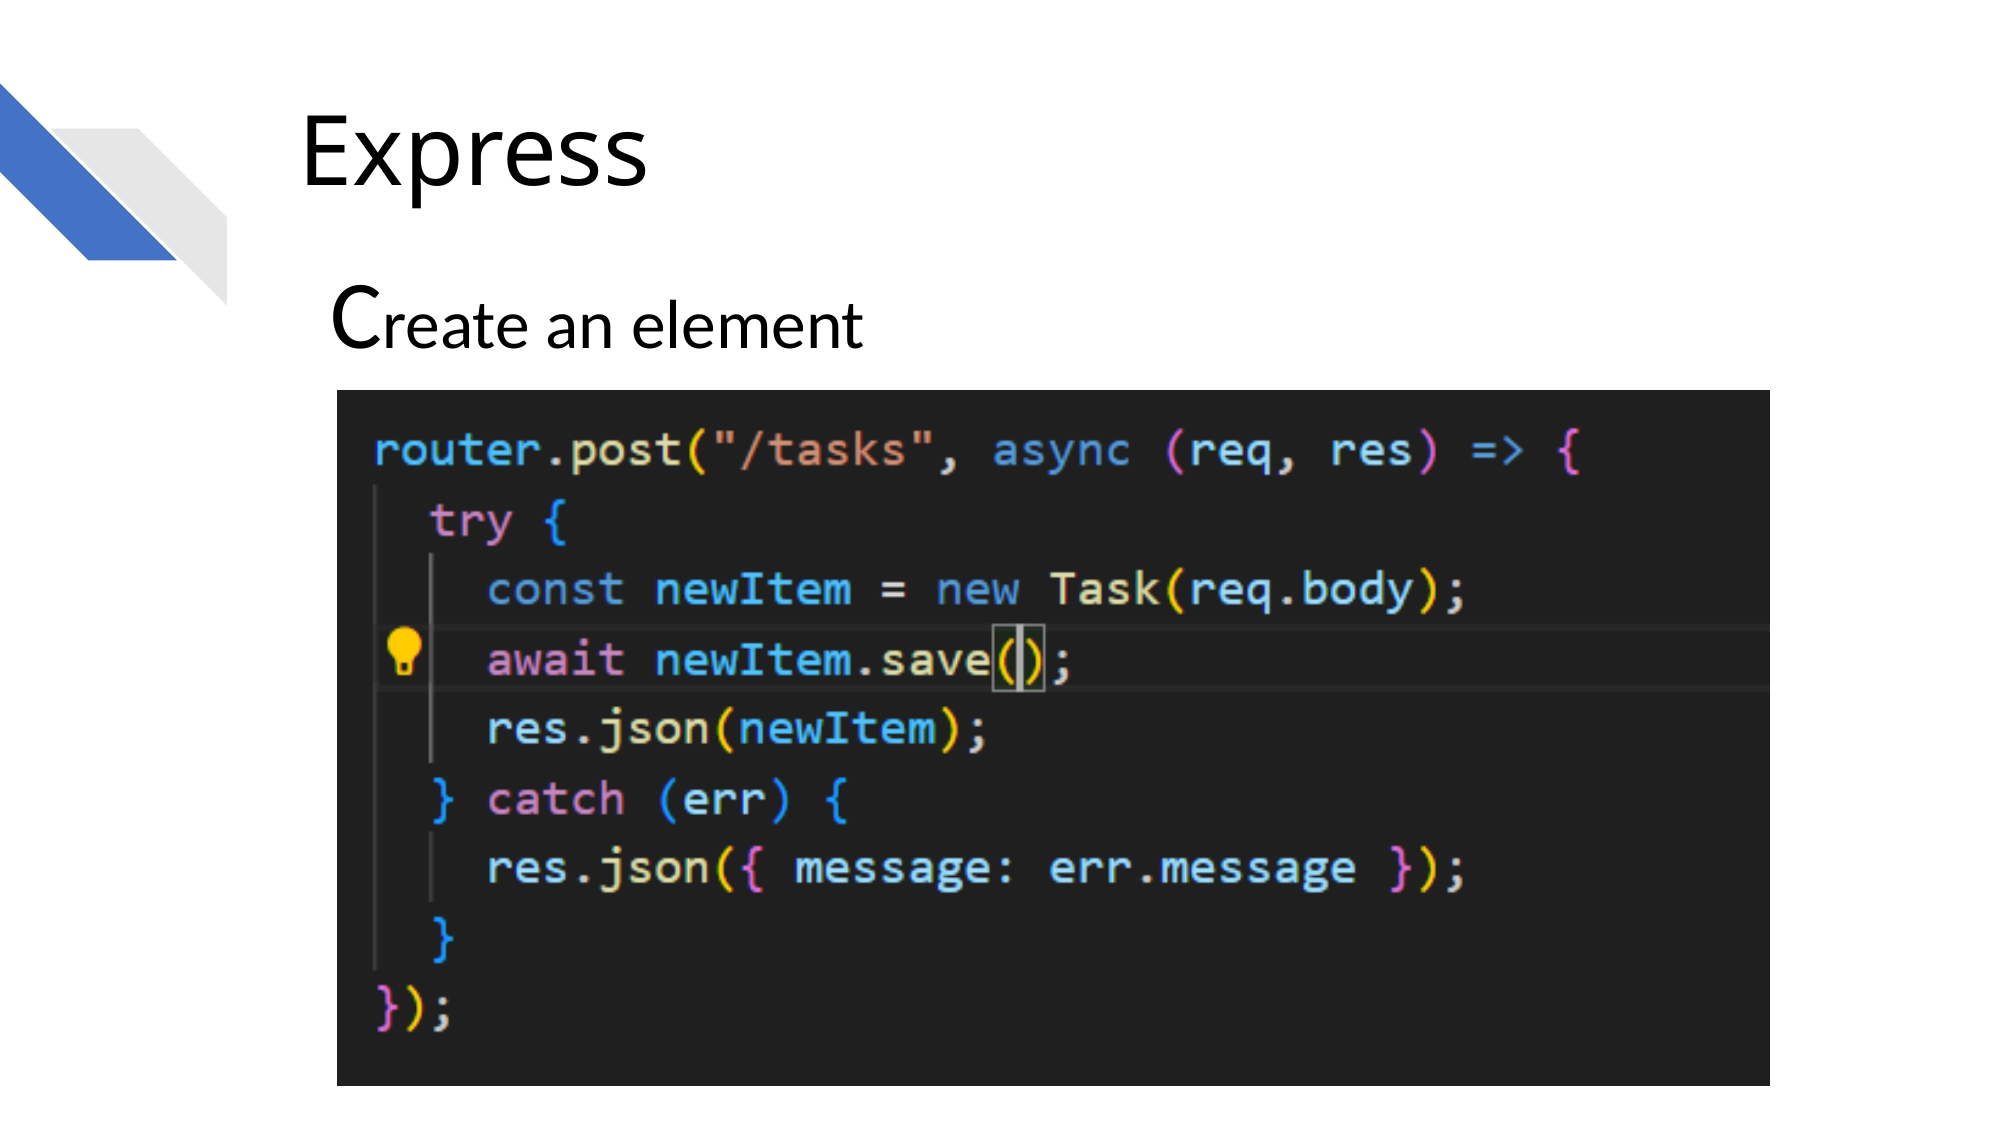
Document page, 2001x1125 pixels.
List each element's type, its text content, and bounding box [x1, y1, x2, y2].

title Express [283, 86, 1824, 227]
list Create an element [283, 227, 1824, 865]
picture [337, 390, 1770, 1086]
